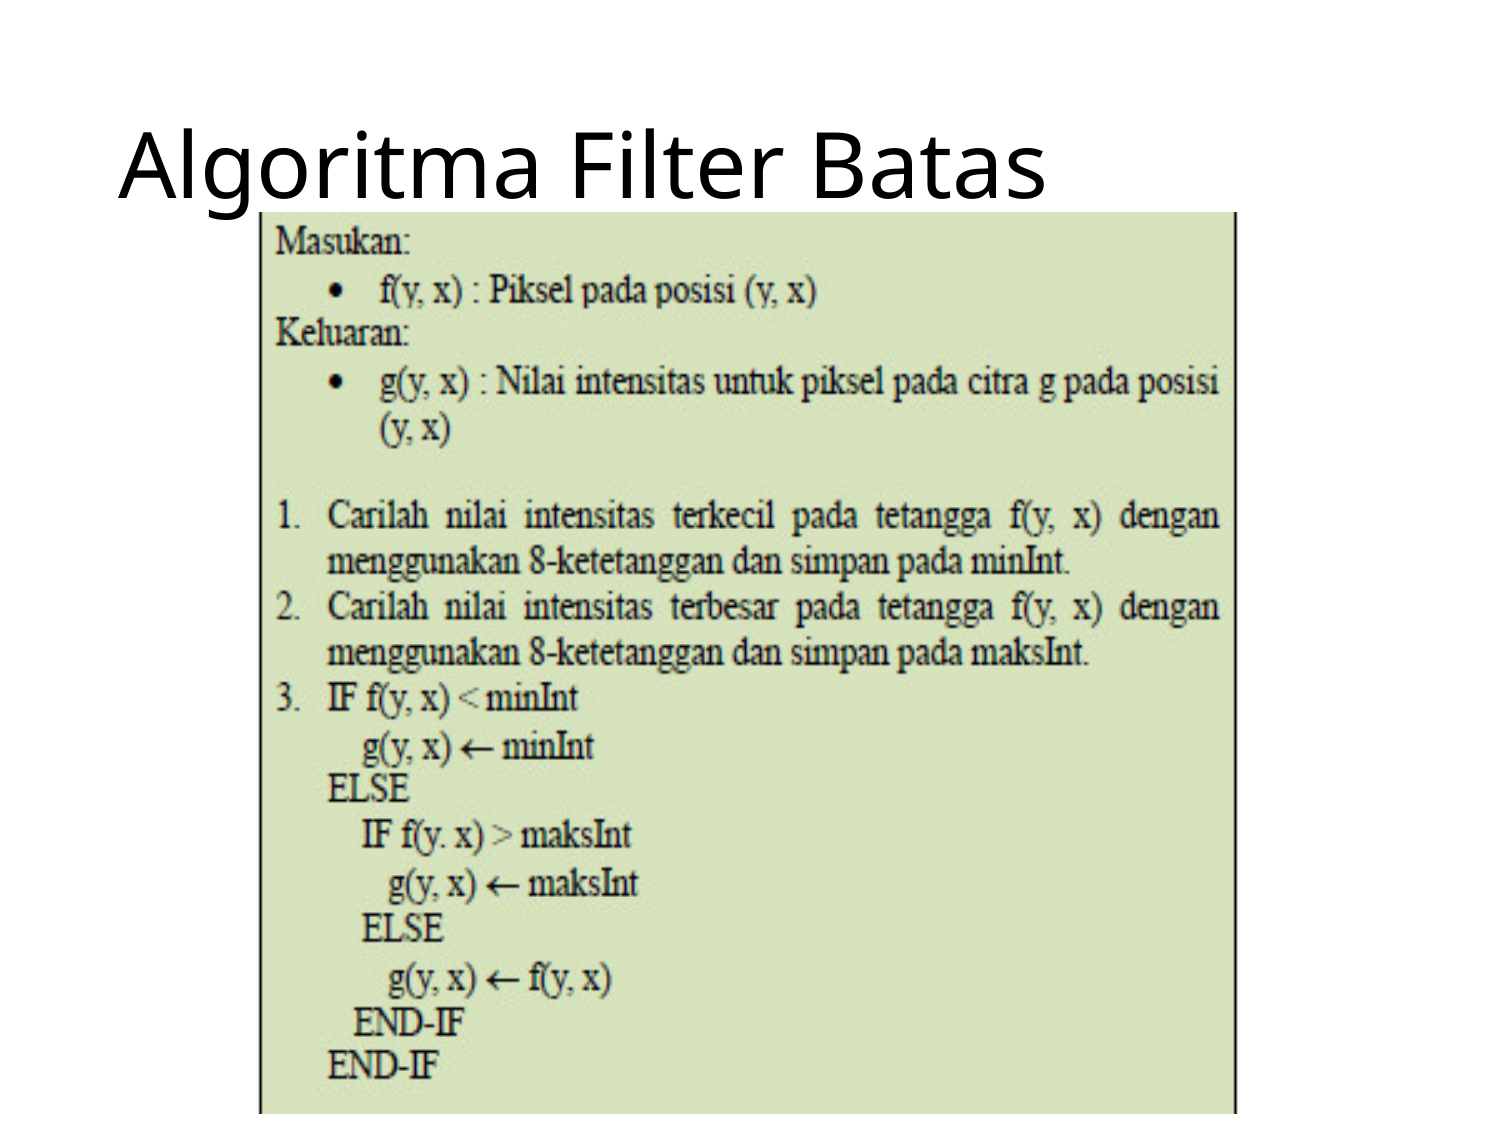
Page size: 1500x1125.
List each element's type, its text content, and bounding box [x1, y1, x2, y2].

title Algoritma Filter Batas [103, 59, 1397, 278]
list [255, 212, 1245, 1114]
